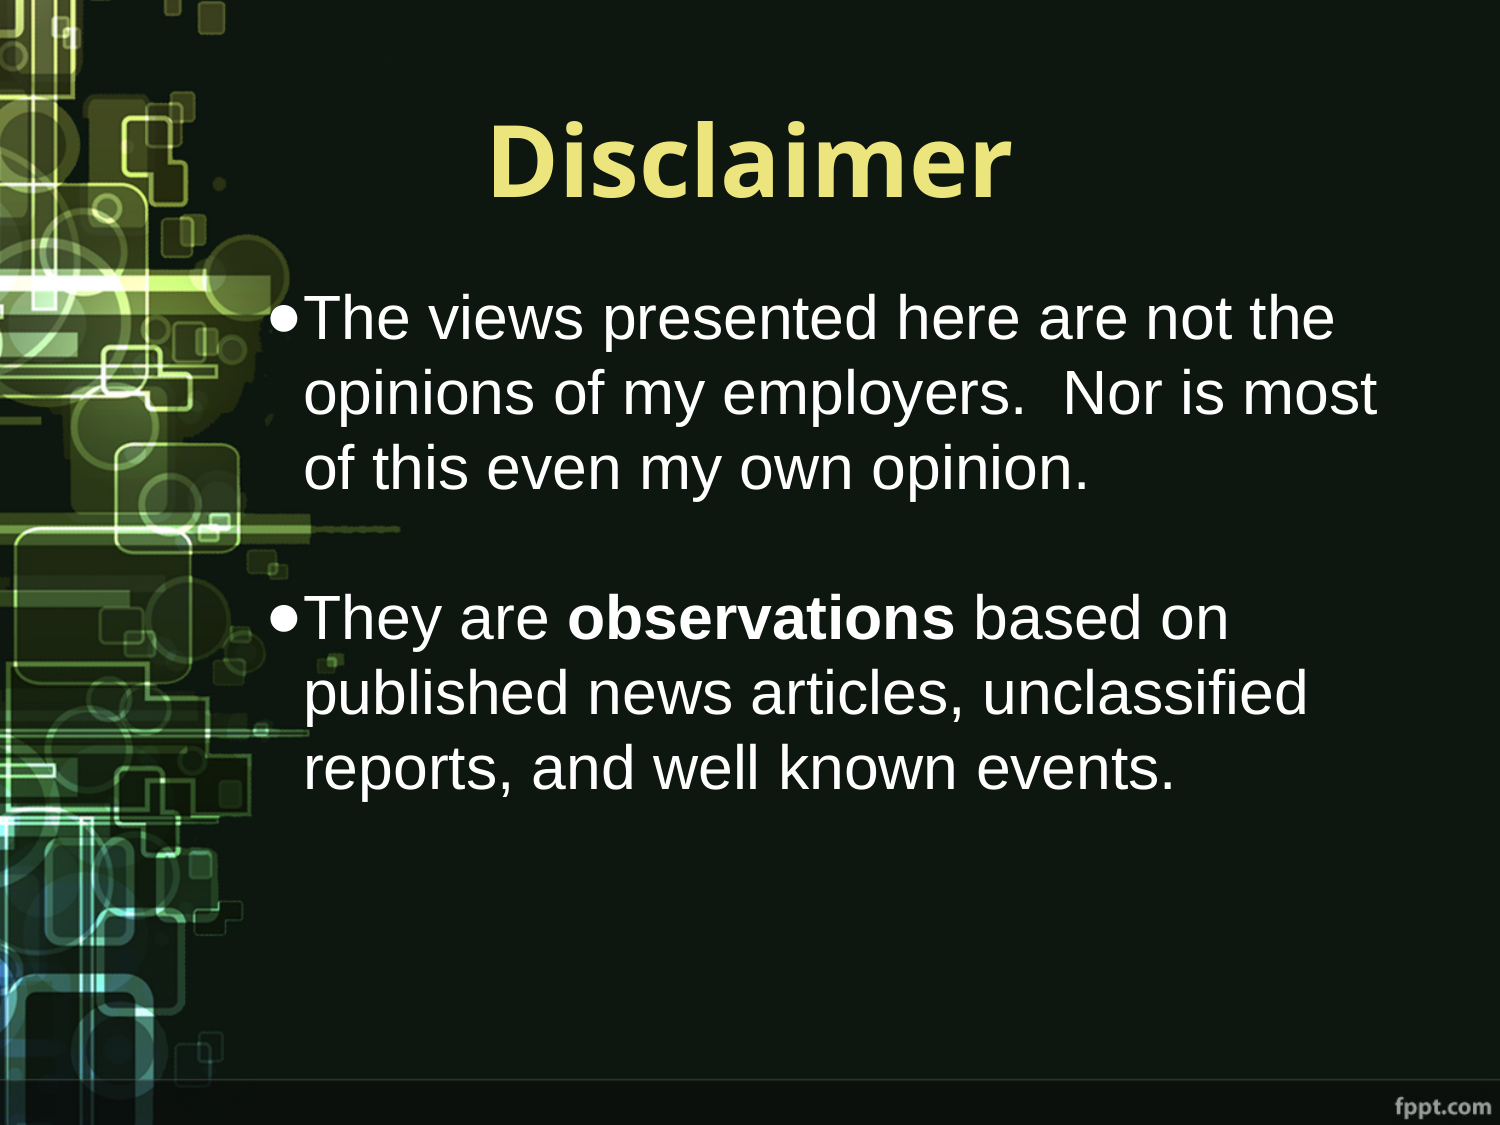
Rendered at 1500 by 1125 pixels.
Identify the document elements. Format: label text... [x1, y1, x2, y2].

title Disclaimer [75, 45, 1425, 233]
list The views presented here are not the opinions of my employers. Nor is most of this even my own opinion. They are observations based on published news articles, unclassified reports, and well known events. [213, 262, 1425, 1078]
picture [0, 0, 1500, 1125]
